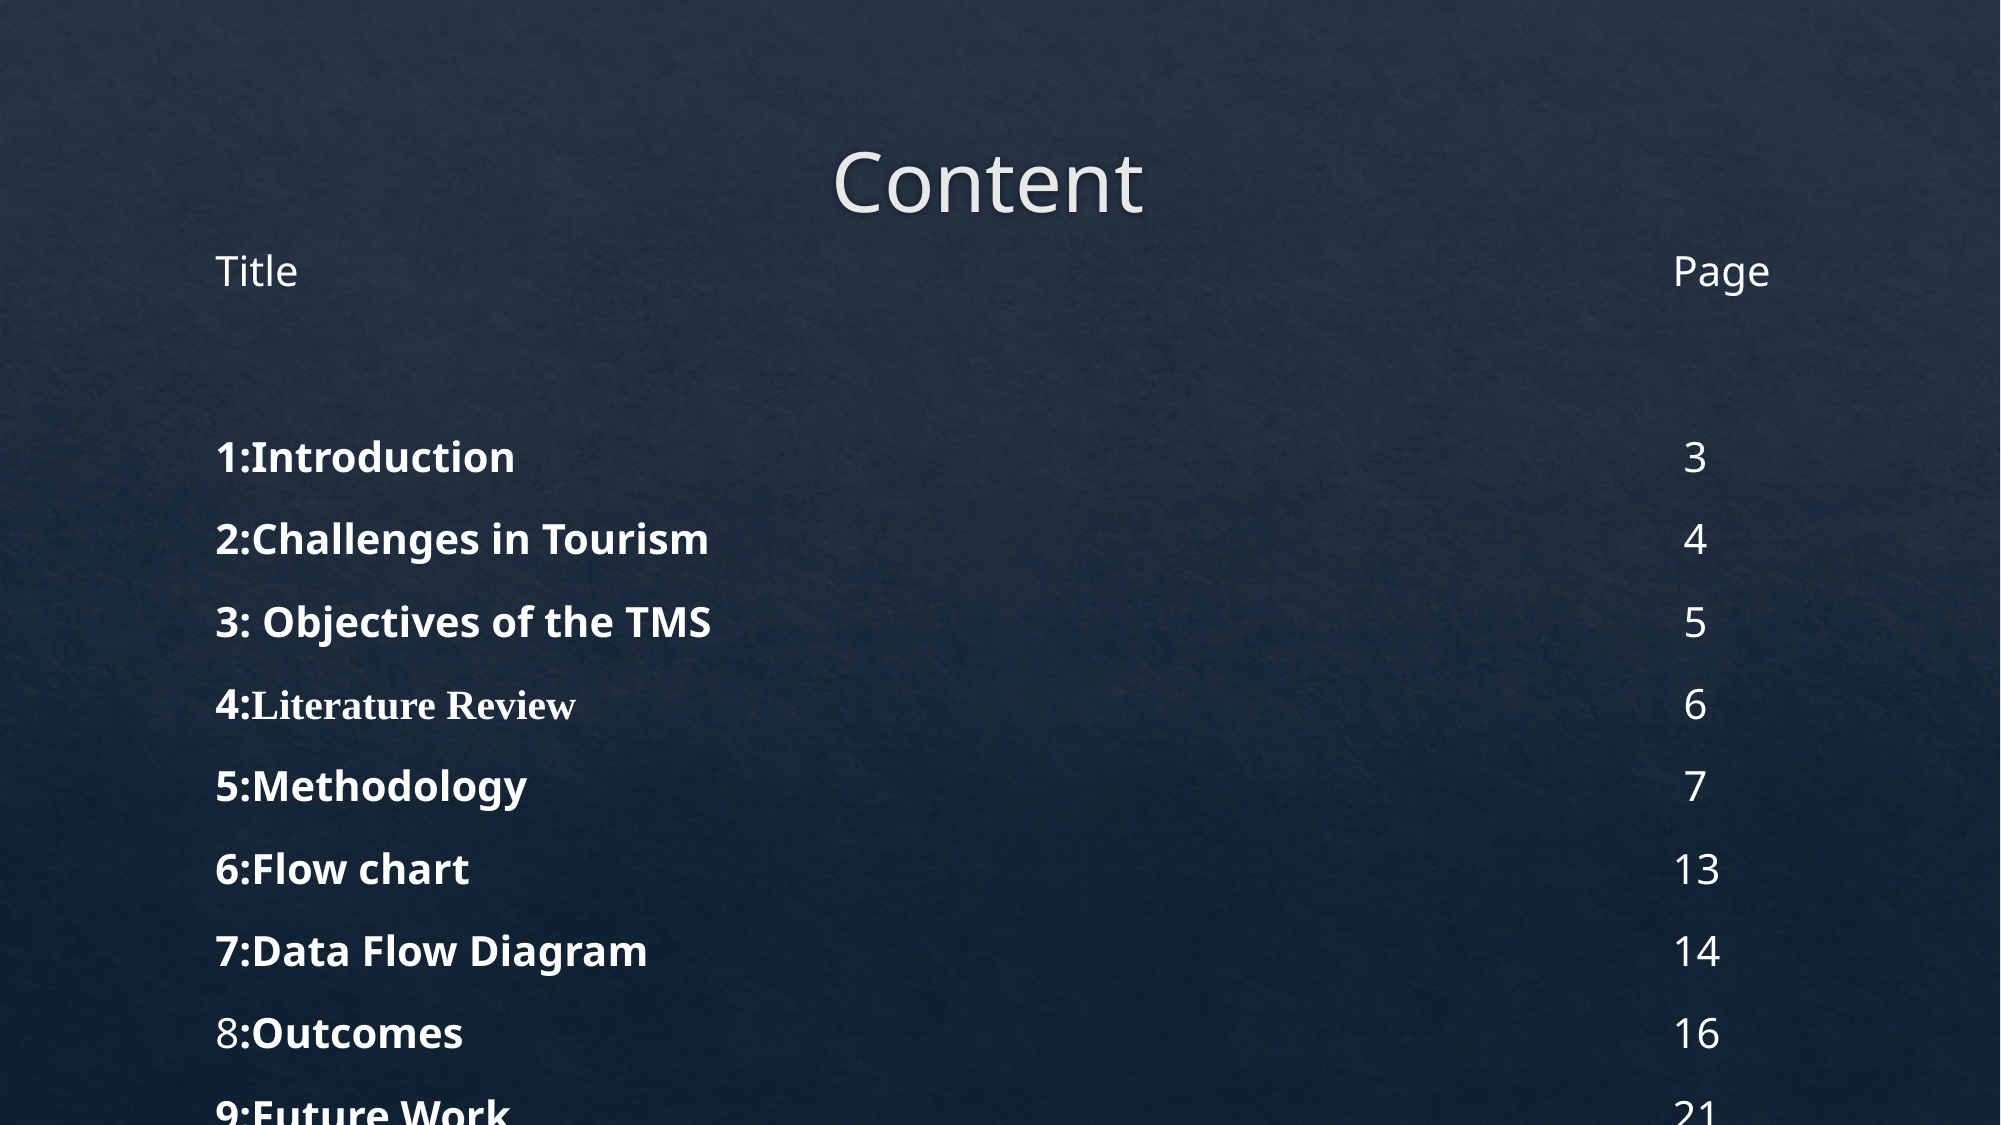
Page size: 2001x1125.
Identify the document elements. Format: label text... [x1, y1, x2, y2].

table_cell 21 [1658, 1079, 1798, 1125]
table_cell 3 [1658, 420, 1798, 503]
table_cell 7 [1658, 750, 1798, 832]
table_cell 2:Challenges in Tourism [200, 503, 1658, 585]
table_cell 5:Methodology [200, 750, 1658, 832]
table_cell 6 [1658, 667, 1798, 750]
table_cell 7:Data Flow Diagram [200, 914, 1658, 996]
table_cell 16 [1658, 996, 1798, 1079]
table_header Title [200, 234, 1658, 420]
table_cell 3: Objectives of the TMS [200, 585, 1658, 667]
table_cell 6:Flow chart [200, 832, 1658, 914]
table_header Page [1658, 234, 1798, 420]
table_cell 5 [1658, 585, 1798, 667]
table_cell 4:Literature Review [200, 667, 1658, 750]
table_cell 8:Outcomes [200, 996, 1658, 1079]
title Content [149, 99, 1849, 260]
table_cell 13 [1658, 832, 1798, 914]
table_cell 9:Future Work [200, 1079, 1658, 1125]
table_cell 4 [1658, 503, 1798, 585]
table_cell 1:Introduction [200, 420, 1658, 503]
table_cell 14 [1658, 914, 1798, 996]
